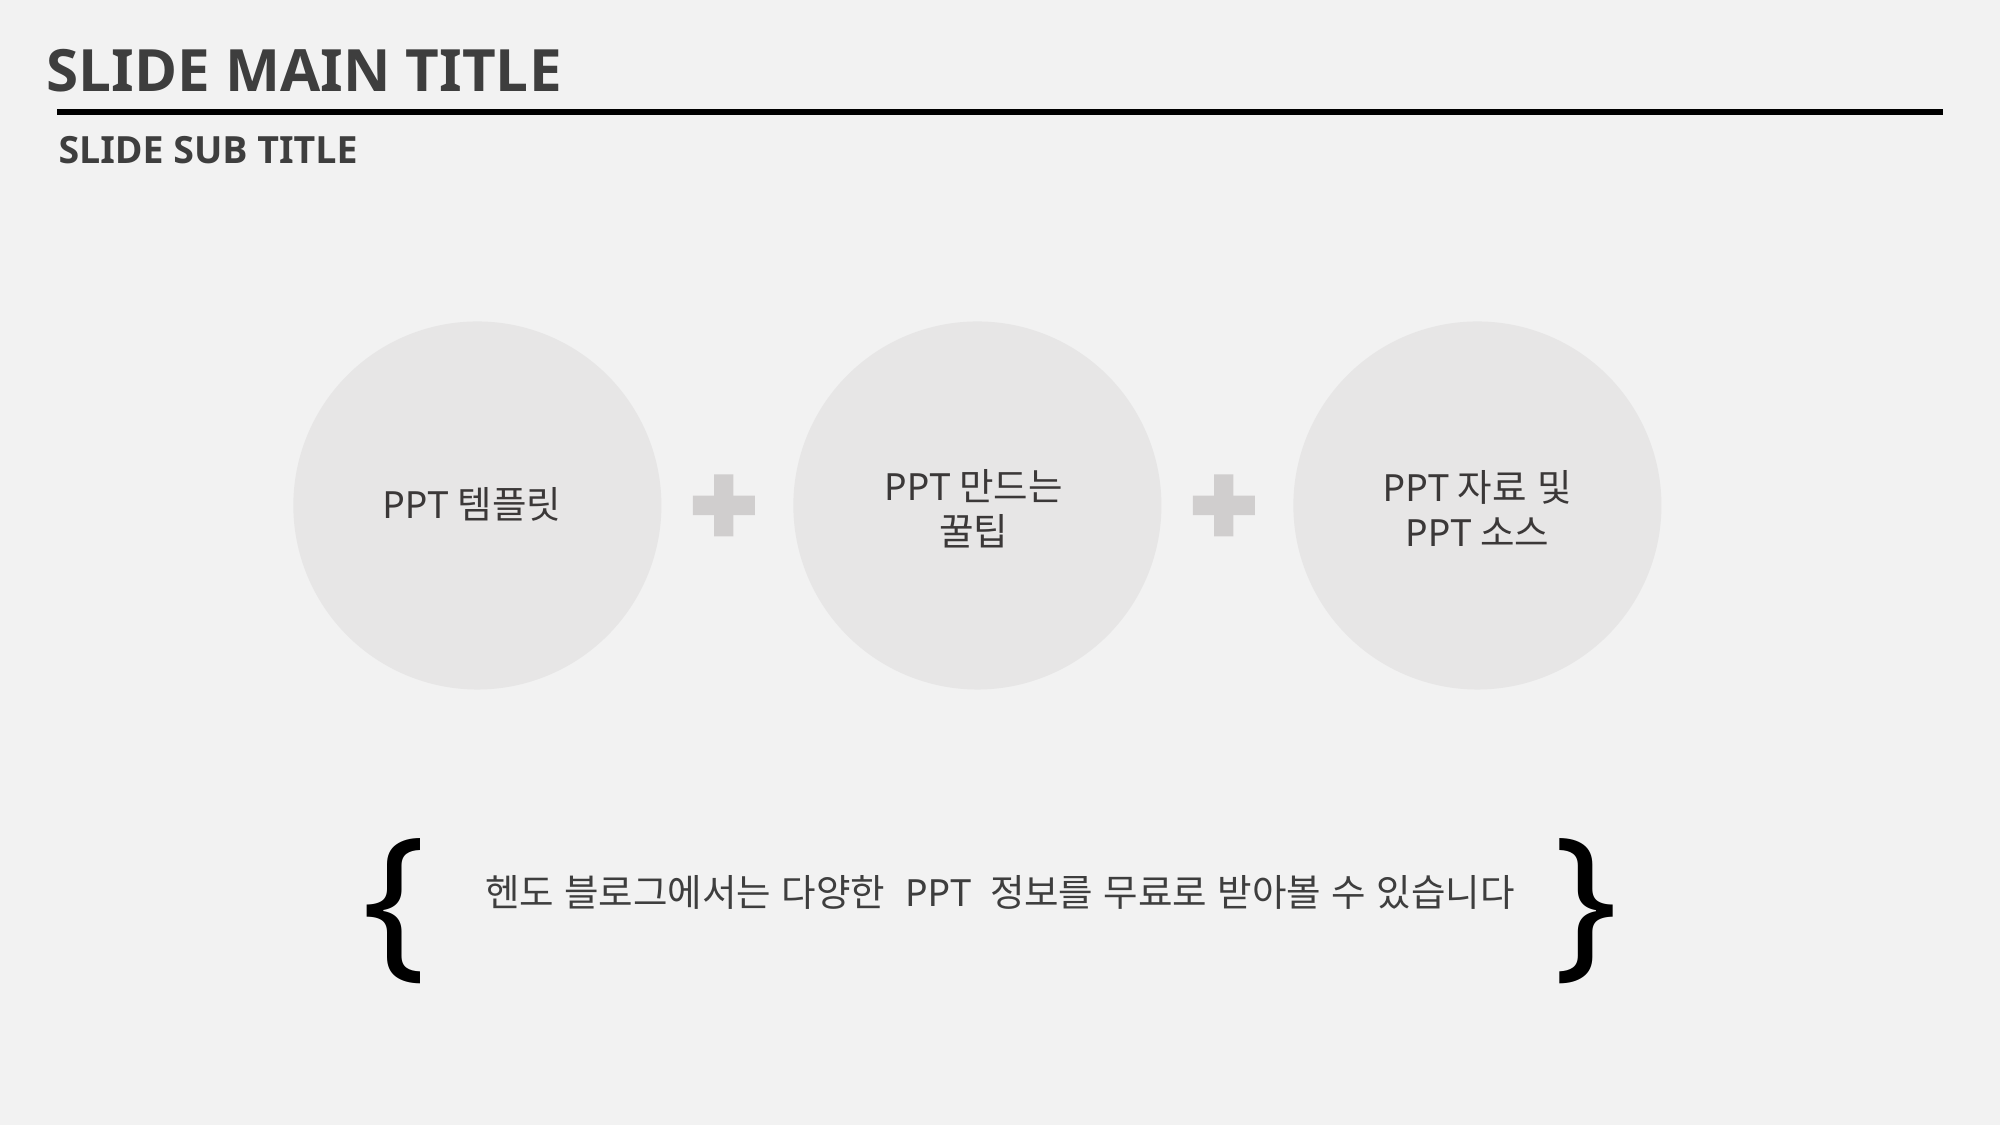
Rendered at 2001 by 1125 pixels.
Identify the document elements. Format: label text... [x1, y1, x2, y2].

text_box PPT자료 및 PPT소스 [1368, 456, 1587, 561]
text_box [292, 320, 663, 691]
text_box } [1539, 783, 1633, 998]
text_box PPT만드는 꿀팁 [869, 455, 1078, 560]
text_box PPT템플릿 [367, 473, 576, 533]
text_box SLIDE SUB TITLE [43, 118, 373, 179]
text_box 헨도 블로그에서는 다양한 PPT 정보를 무료로 받아볼 수 있습니다 [470, 861, 1530, 922]
text_box [1292, 320, 1663, 691]
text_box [692, 474, 755, 537]
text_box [1192, 474, 1255, 537]
text_box [792, 320, 1163, 691]
text_box { [348, 783, 441, 998]
text_box SLIDE MAIN TITLE [32, 25, 577, 111]
